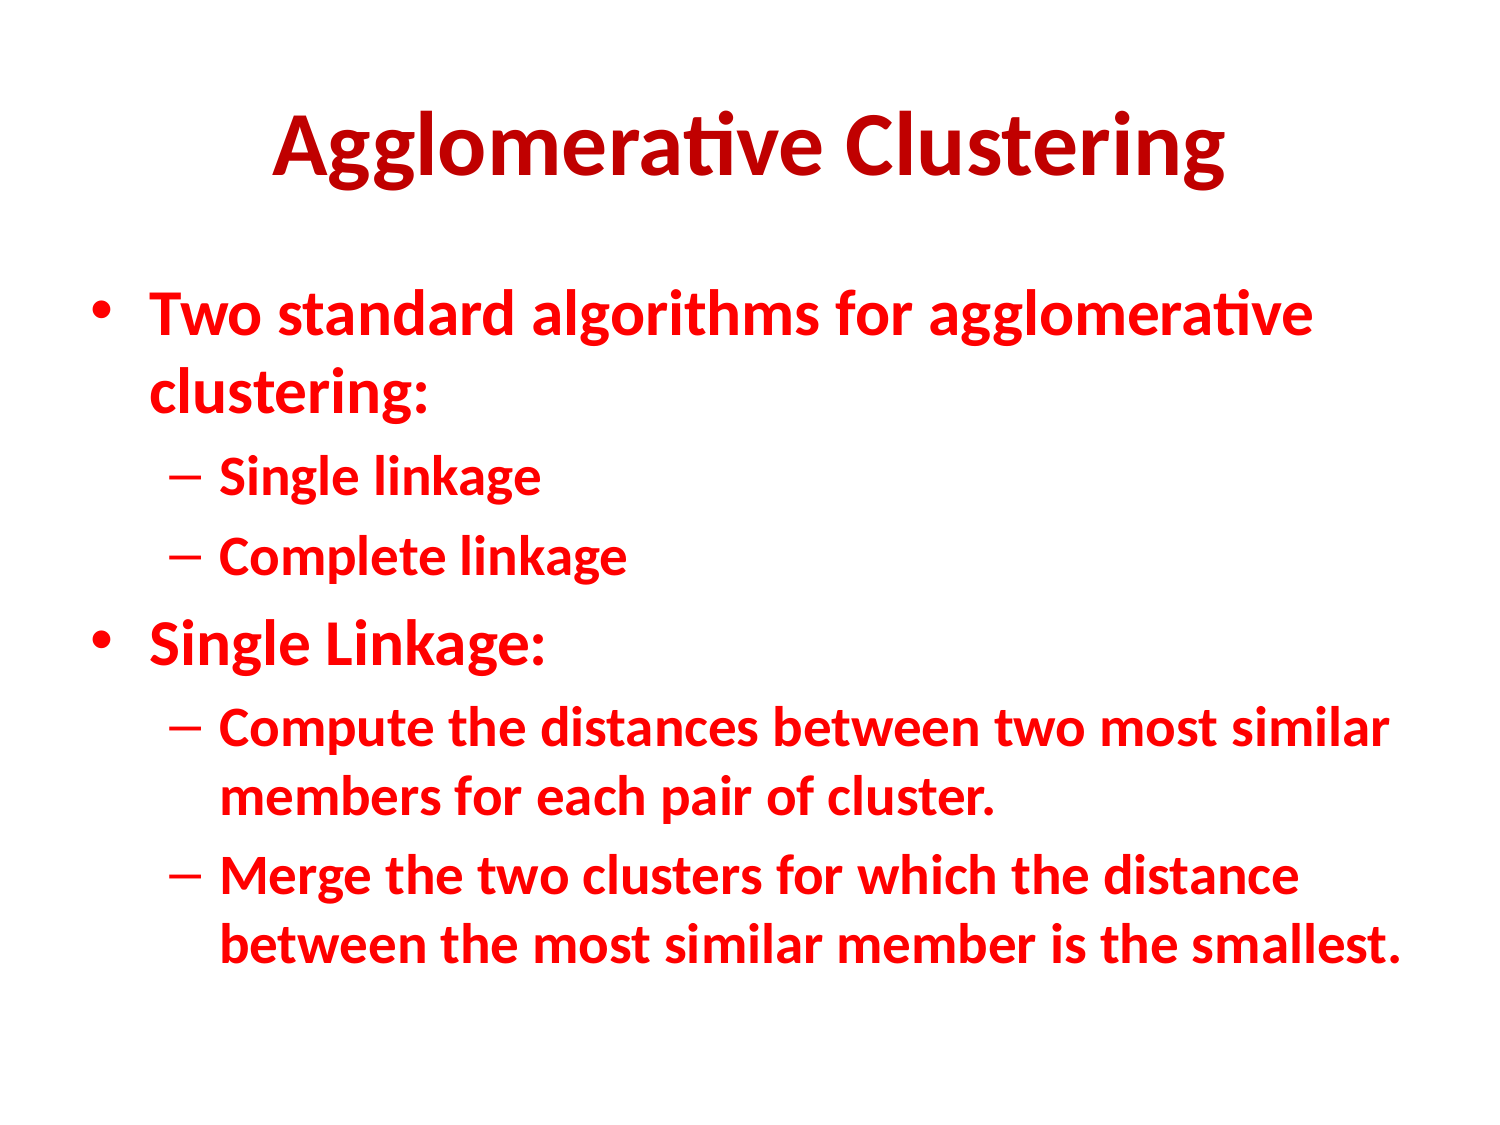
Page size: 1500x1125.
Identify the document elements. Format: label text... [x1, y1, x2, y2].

list Two standard algorithms for agglomerative clustering: Single linkage Complete linkage Single Linkage: Compute the distances between two most similar members for each pair of cluster. Merge the two clusters for which the distance between the most similar member is the smallest. [75, 262, 1425, 1005]
title Agglomerative Clustering [75, 45, 1425, 233]
